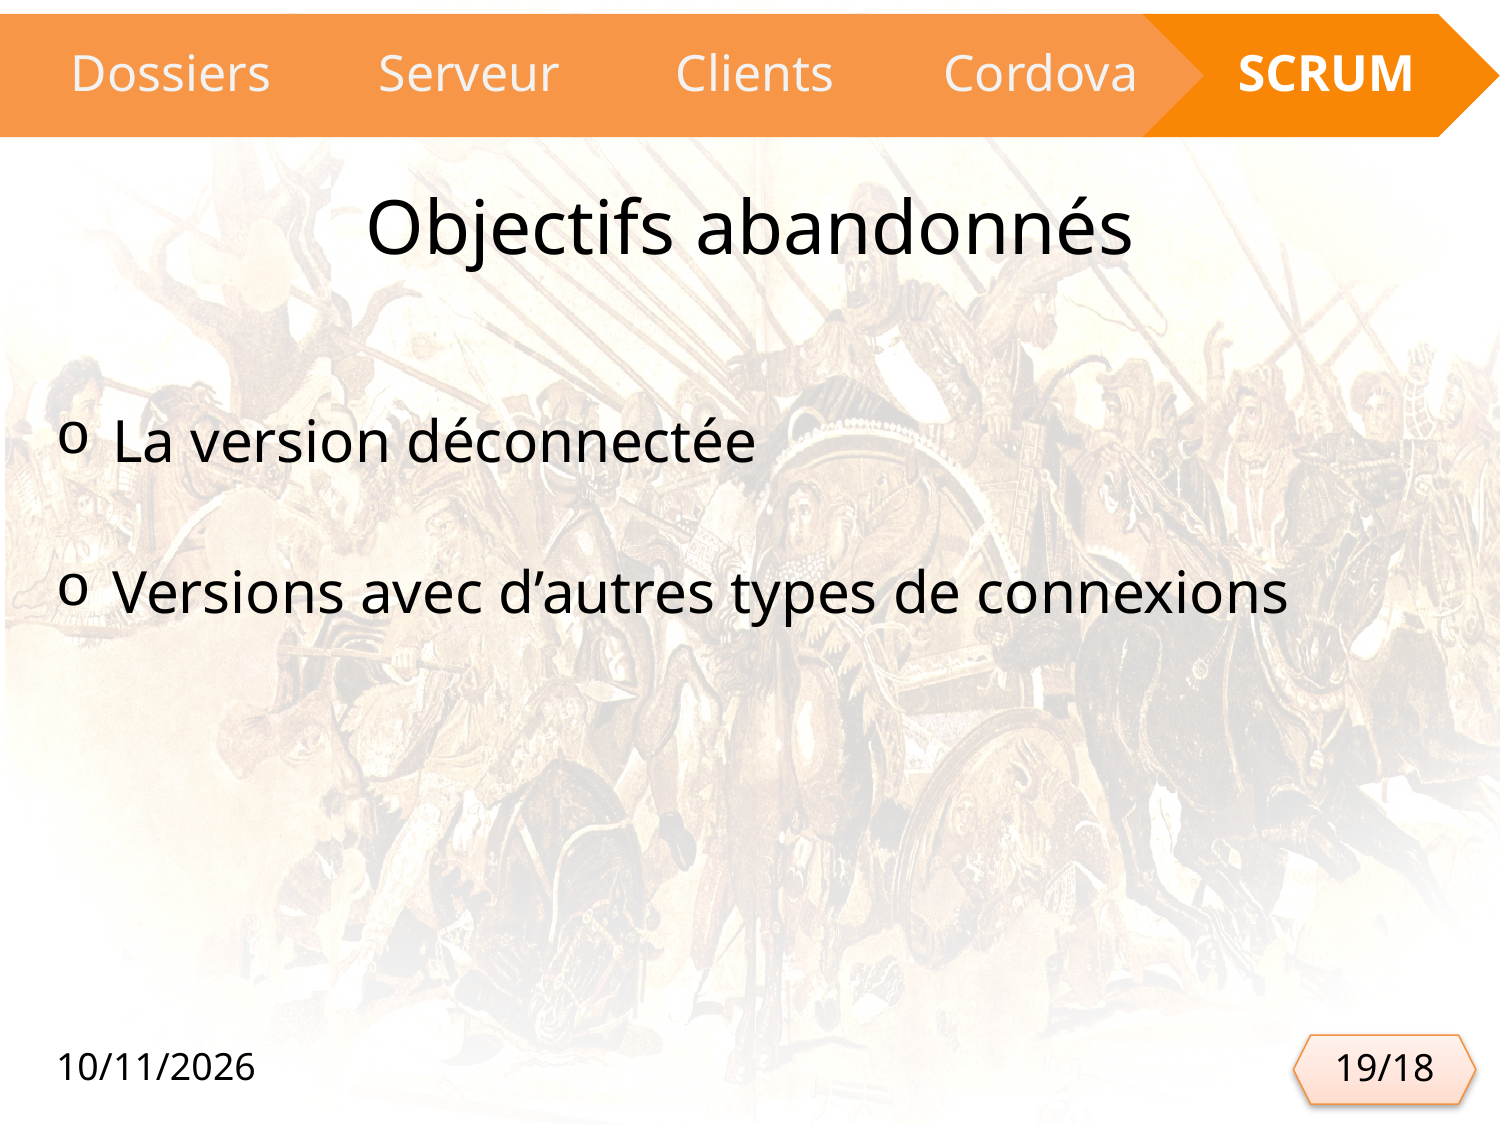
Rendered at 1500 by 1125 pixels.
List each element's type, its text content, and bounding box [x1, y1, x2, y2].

title Objectifs abandonnés [41, 172, 1459, 279]
list La version déconnectée Versions avec d’autres types de connexions [41, 326, 1459, 1012]
